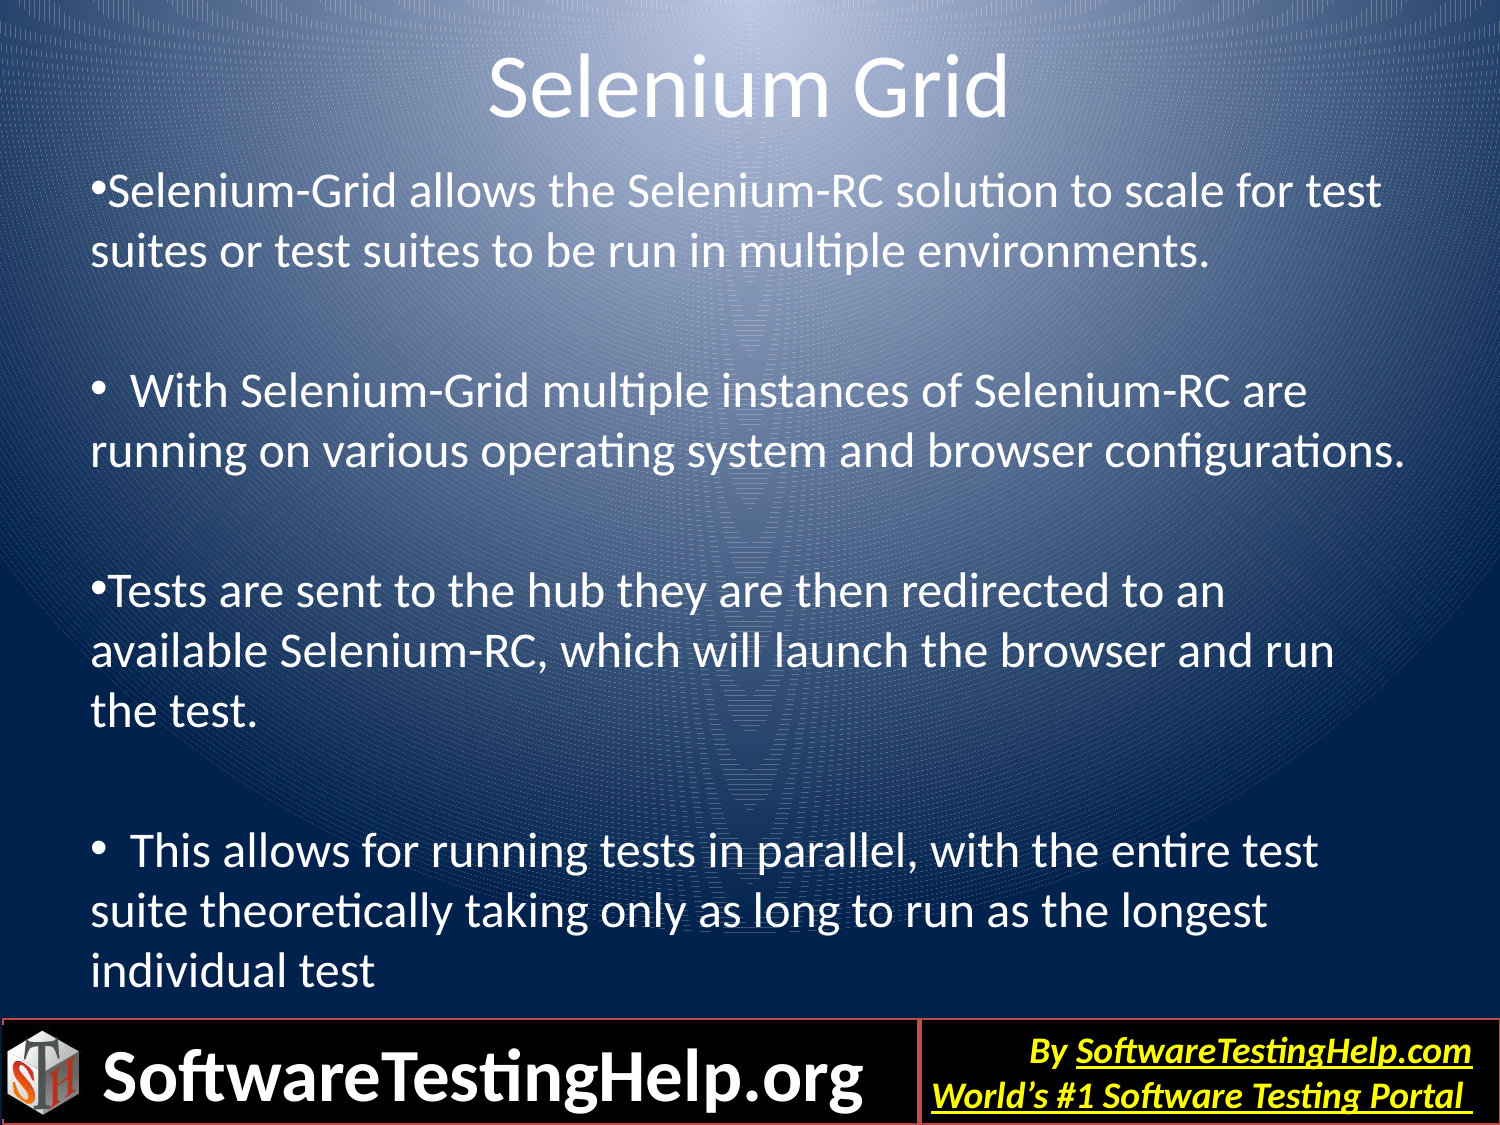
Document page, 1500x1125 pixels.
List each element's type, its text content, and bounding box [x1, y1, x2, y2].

text_box SoftwareTestingHelp.org [927, 1018, 1500, 1125]
text_box [50, 237, 1438, 1050]
picture [2, 1024, 84, 1119]
text_box Selenium Grid [74, 12, 1425, 149]
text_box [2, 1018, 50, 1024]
text_box By SoftwareTestingHelp.com World’s #1 Software Testing Portal [927, 1018, 1488, 1124]
text_box SoftwareTestingHelp.org [85, 1050, 912, 1125]
text_box Selenium-Grid allows the Selenium-RC solution to scale for test suites or test suites to be run in multiple environments. With Selenium-Grid multiple instances of Selenium-RC are running on various operating system and browser configurations. Tests are sent to the hub they are then redirected to an available Selenium-RC, which will launch the browser and run the test. This allows for running tests in parallel, with the entire test suite theoretically taking only as long to run as the longest individual test [74, 149, 1425, 938]
